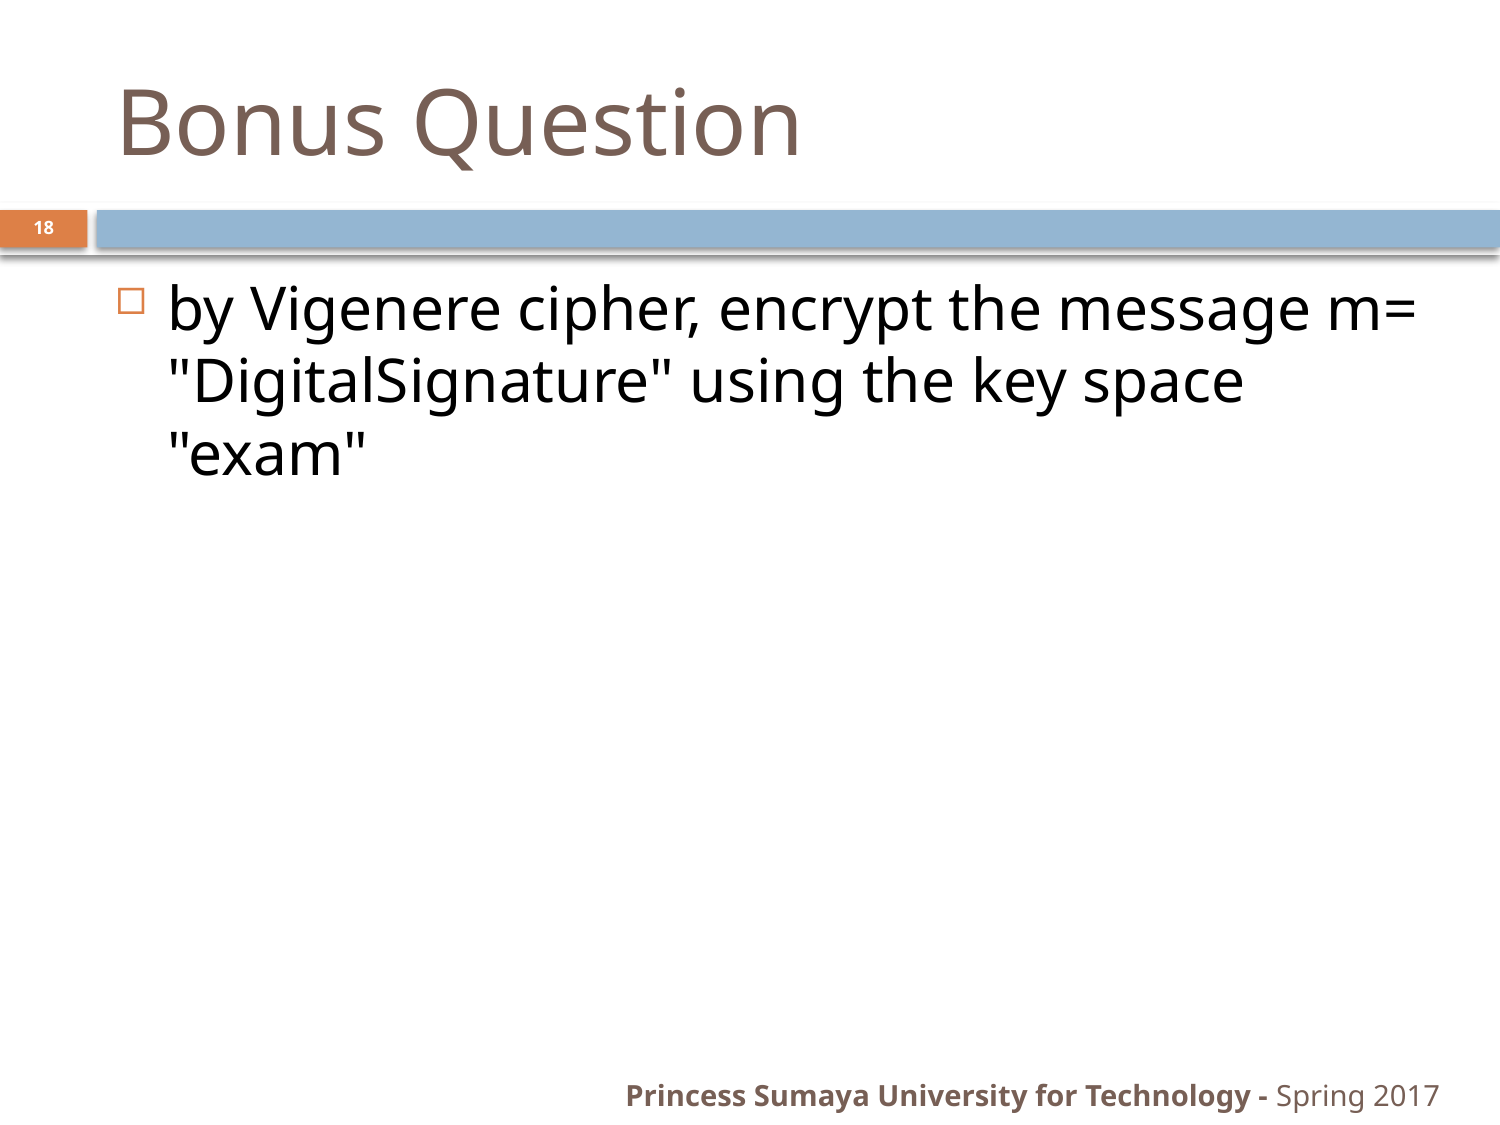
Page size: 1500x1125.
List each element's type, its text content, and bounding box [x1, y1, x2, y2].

slide_number 18 [0, 208, 88, 249]
footer Princess Sumaya University for Technology - Spring 2017 [610, 1065, 1500, 1125]
list by Vigenere cipher, encrypt the message m= "DigitalSignature" using the key space "exam" [100, 262, 1438, 1000]
title Bonus Question [100, 37, 1438, 200]
